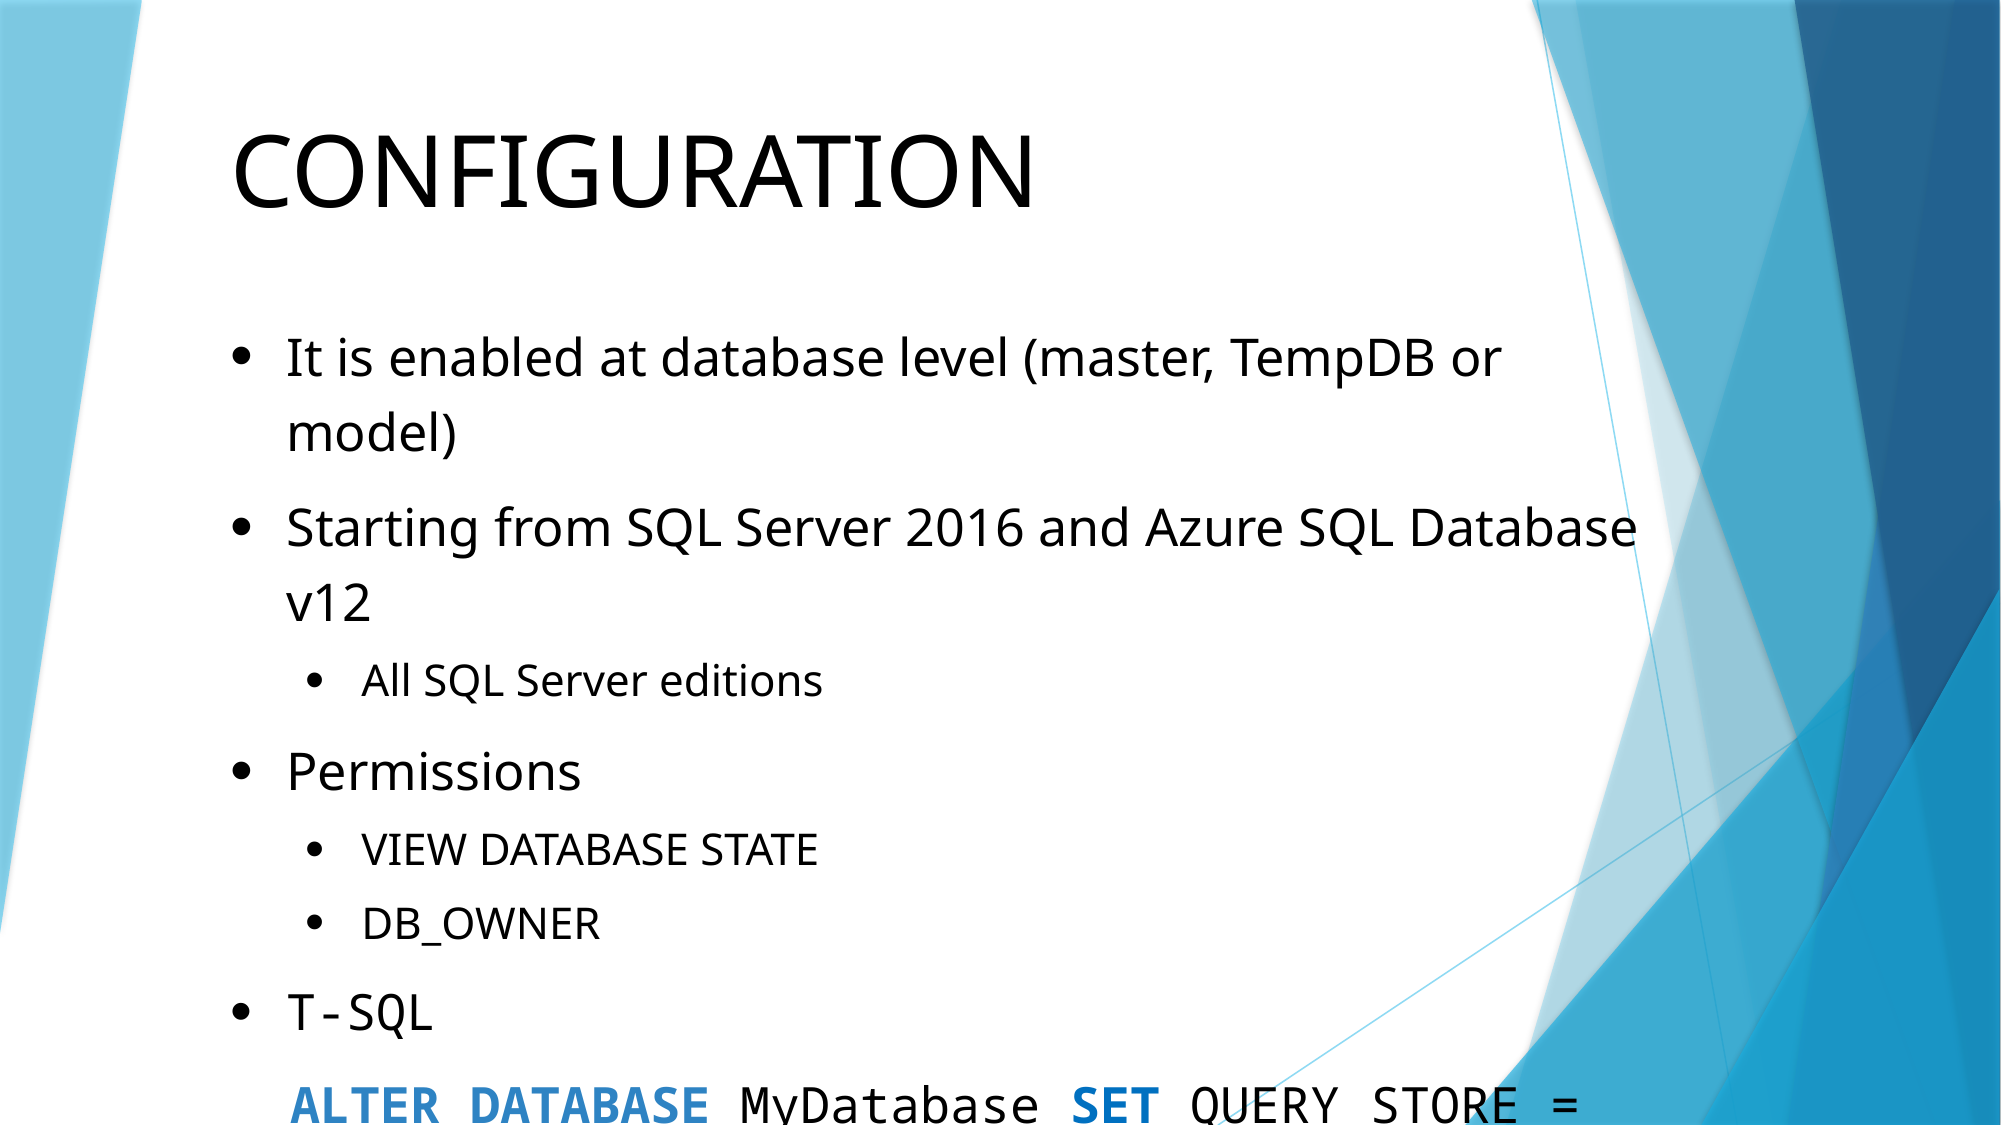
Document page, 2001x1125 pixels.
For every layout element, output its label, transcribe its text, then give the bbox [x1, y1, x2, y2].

text_box Configuration [215, 61, 1574, 240]
text_box It is enabled at database level (master, TempDB or model) Starting from SQL Server 2016 and Azure SQL Database v12 All SQL Server editions Permissions VIEW DATABASE STATE DB_OWNER T-SQL ALTER DATABASE MyDatabase SET QUERY_STORE = ON; [215, 304, 1696, 1052]
